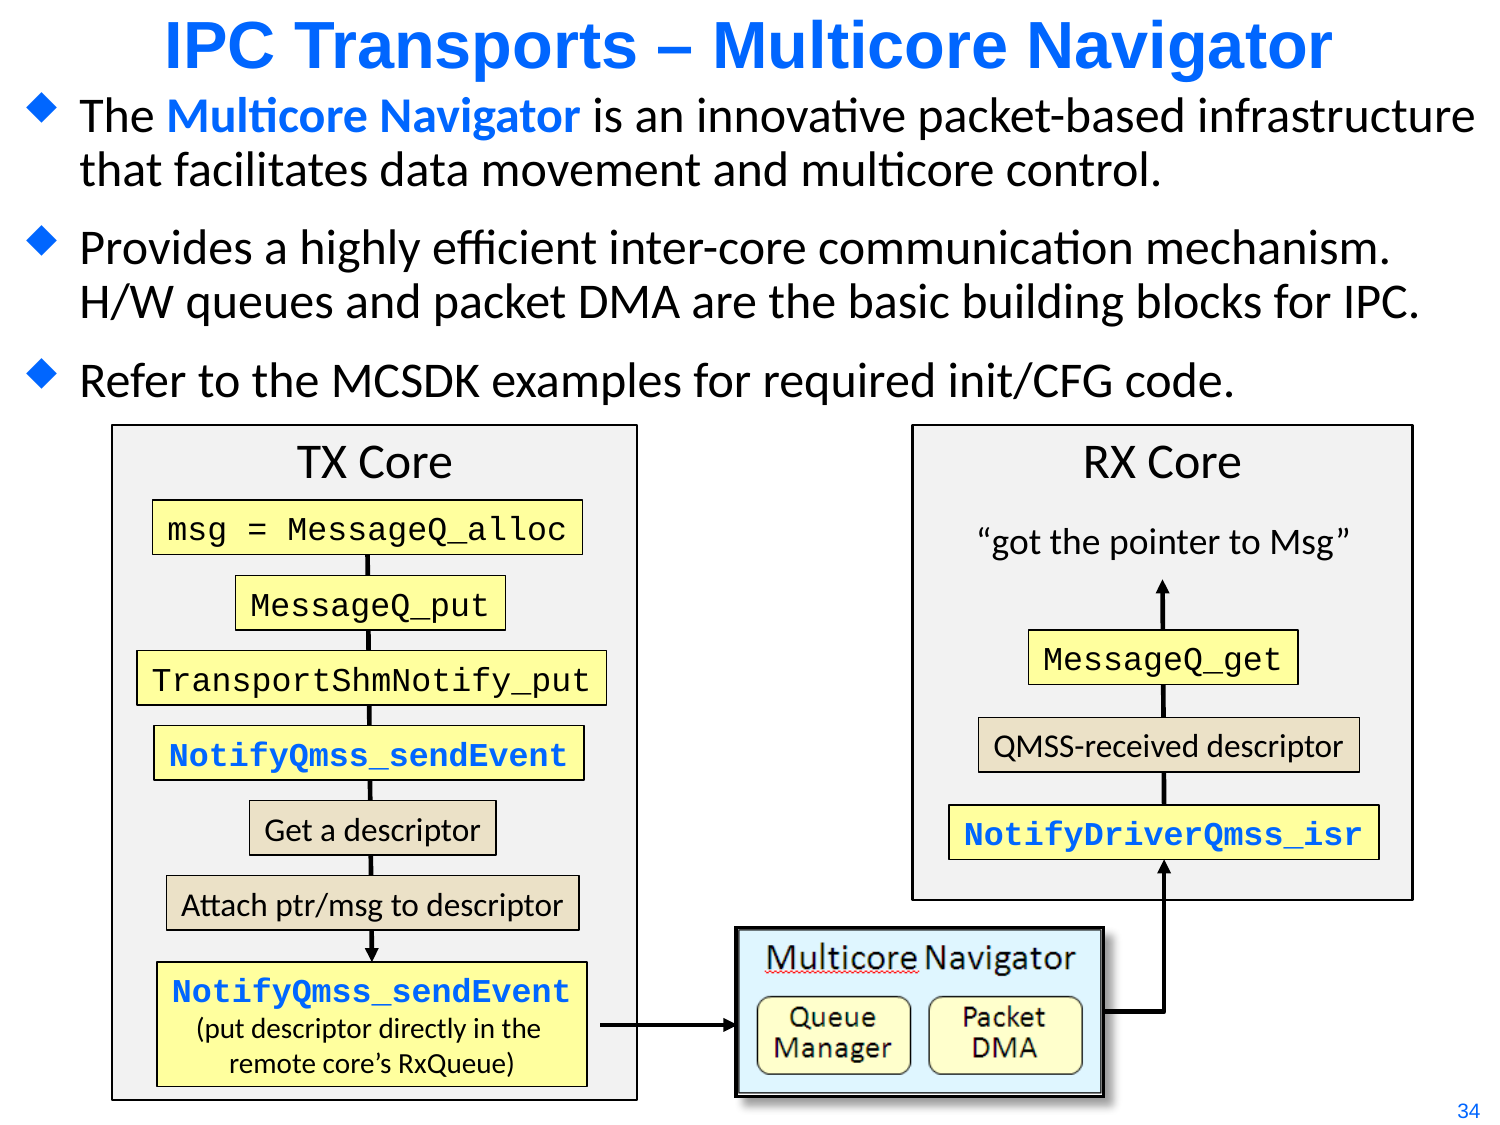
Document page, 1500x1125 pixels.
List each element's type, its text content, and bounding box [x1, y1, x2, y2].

text_box The Multicore Navigator is an innovative packet-based infrastructure that facilitates data movement and multicore control. Provides a highly efficient inter-core communication mechanism. H/W queues and packet DMA are the basic building blocks for IPC. Refer to the MCSDK examples for required init/CFG code. [8, 81, 1492, 417]
picture [737, 928, 1103, 1095]
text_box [112, 424, 638, 1101]
title IPC Transports – Multicore Navigator [0, 0, 1500, 117]
text_box 34 [1416, 1090, 1500, 1125]
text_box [912, 424, 1413, 901]
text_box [1101, 859, 1165, 1012]
